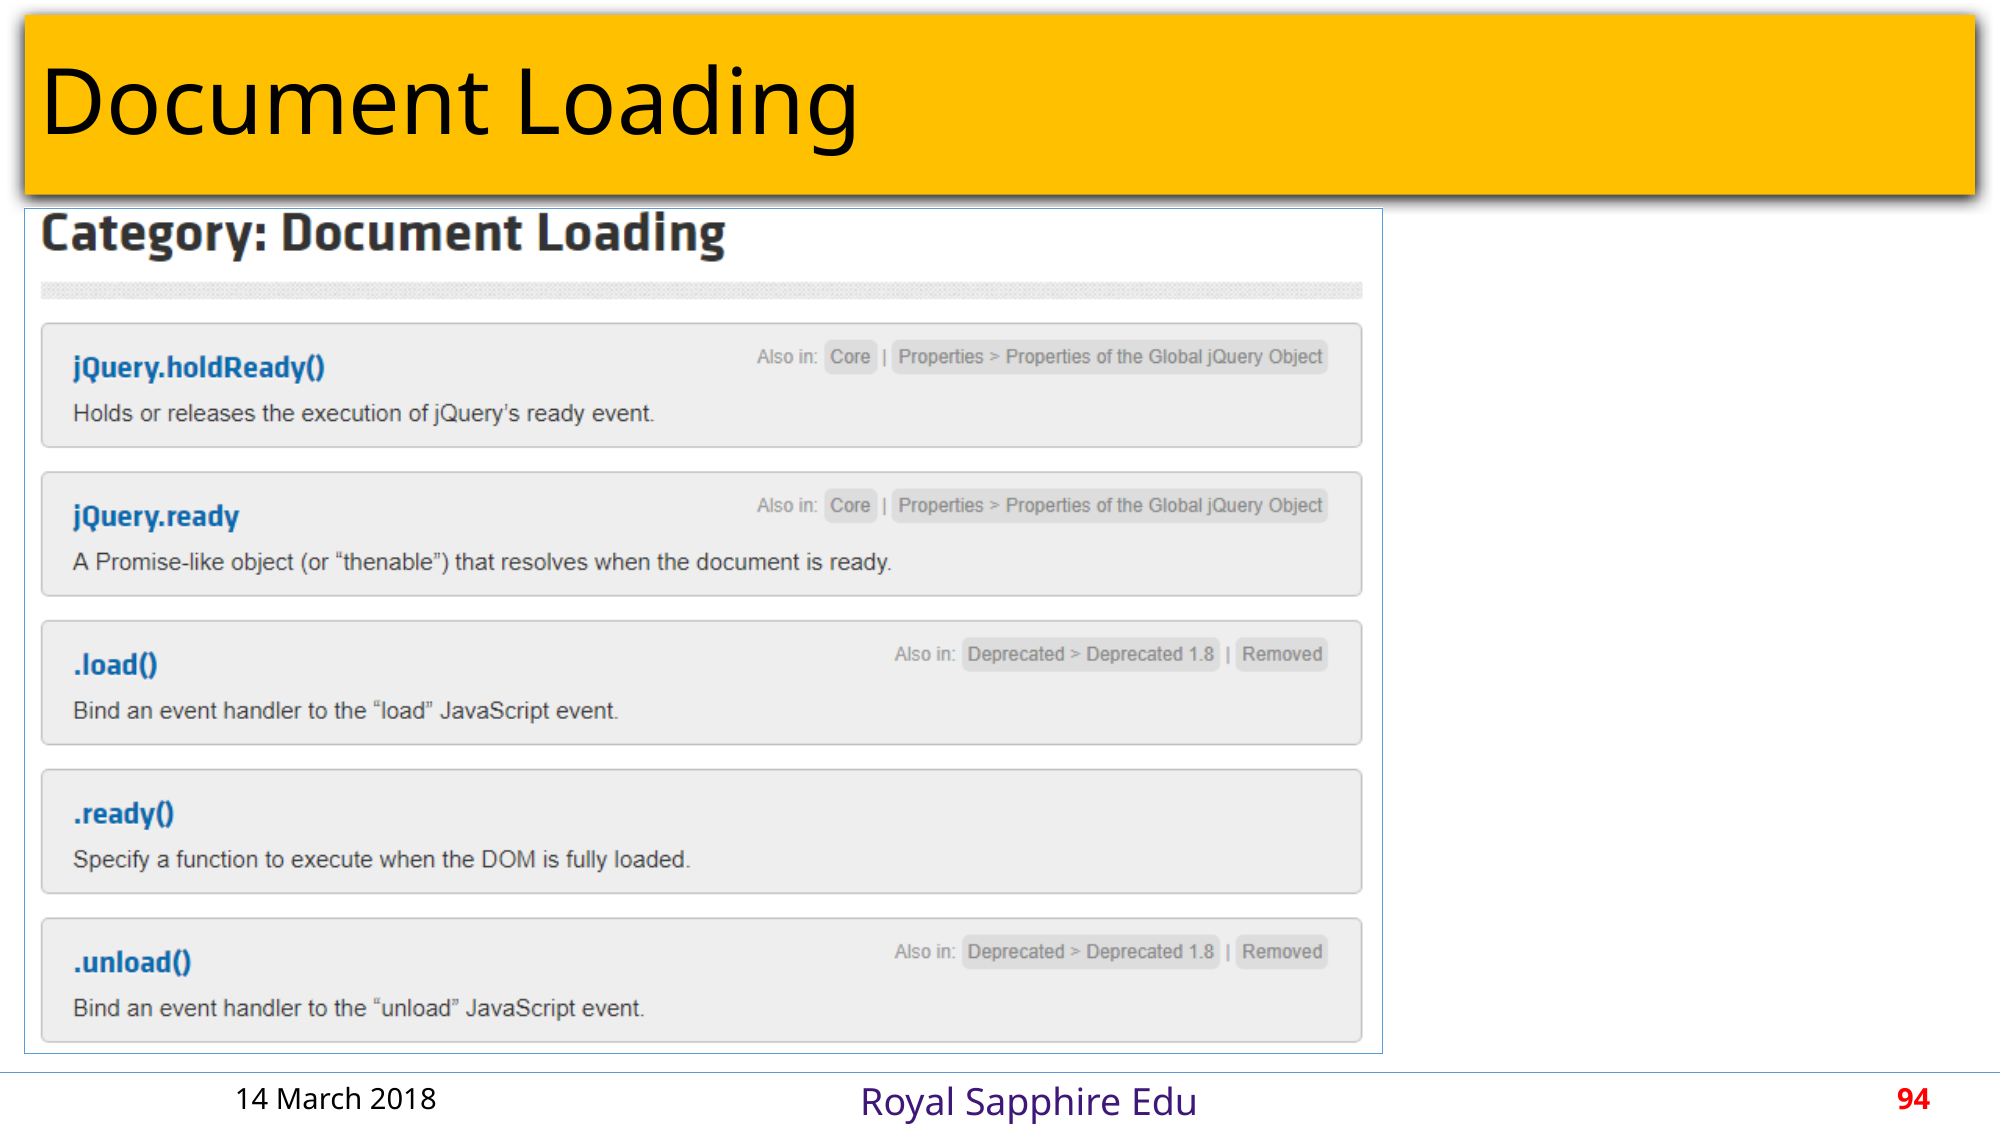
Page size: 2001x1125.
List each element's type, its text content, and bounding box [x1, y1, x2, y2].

picture [24, 207, 1383, 1054]
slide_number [220, 1072, 671, 1115]
slide_number 94 [1495, 1072, 1946, 1115]
title Document Loading [24, 14, 1975, 195]
